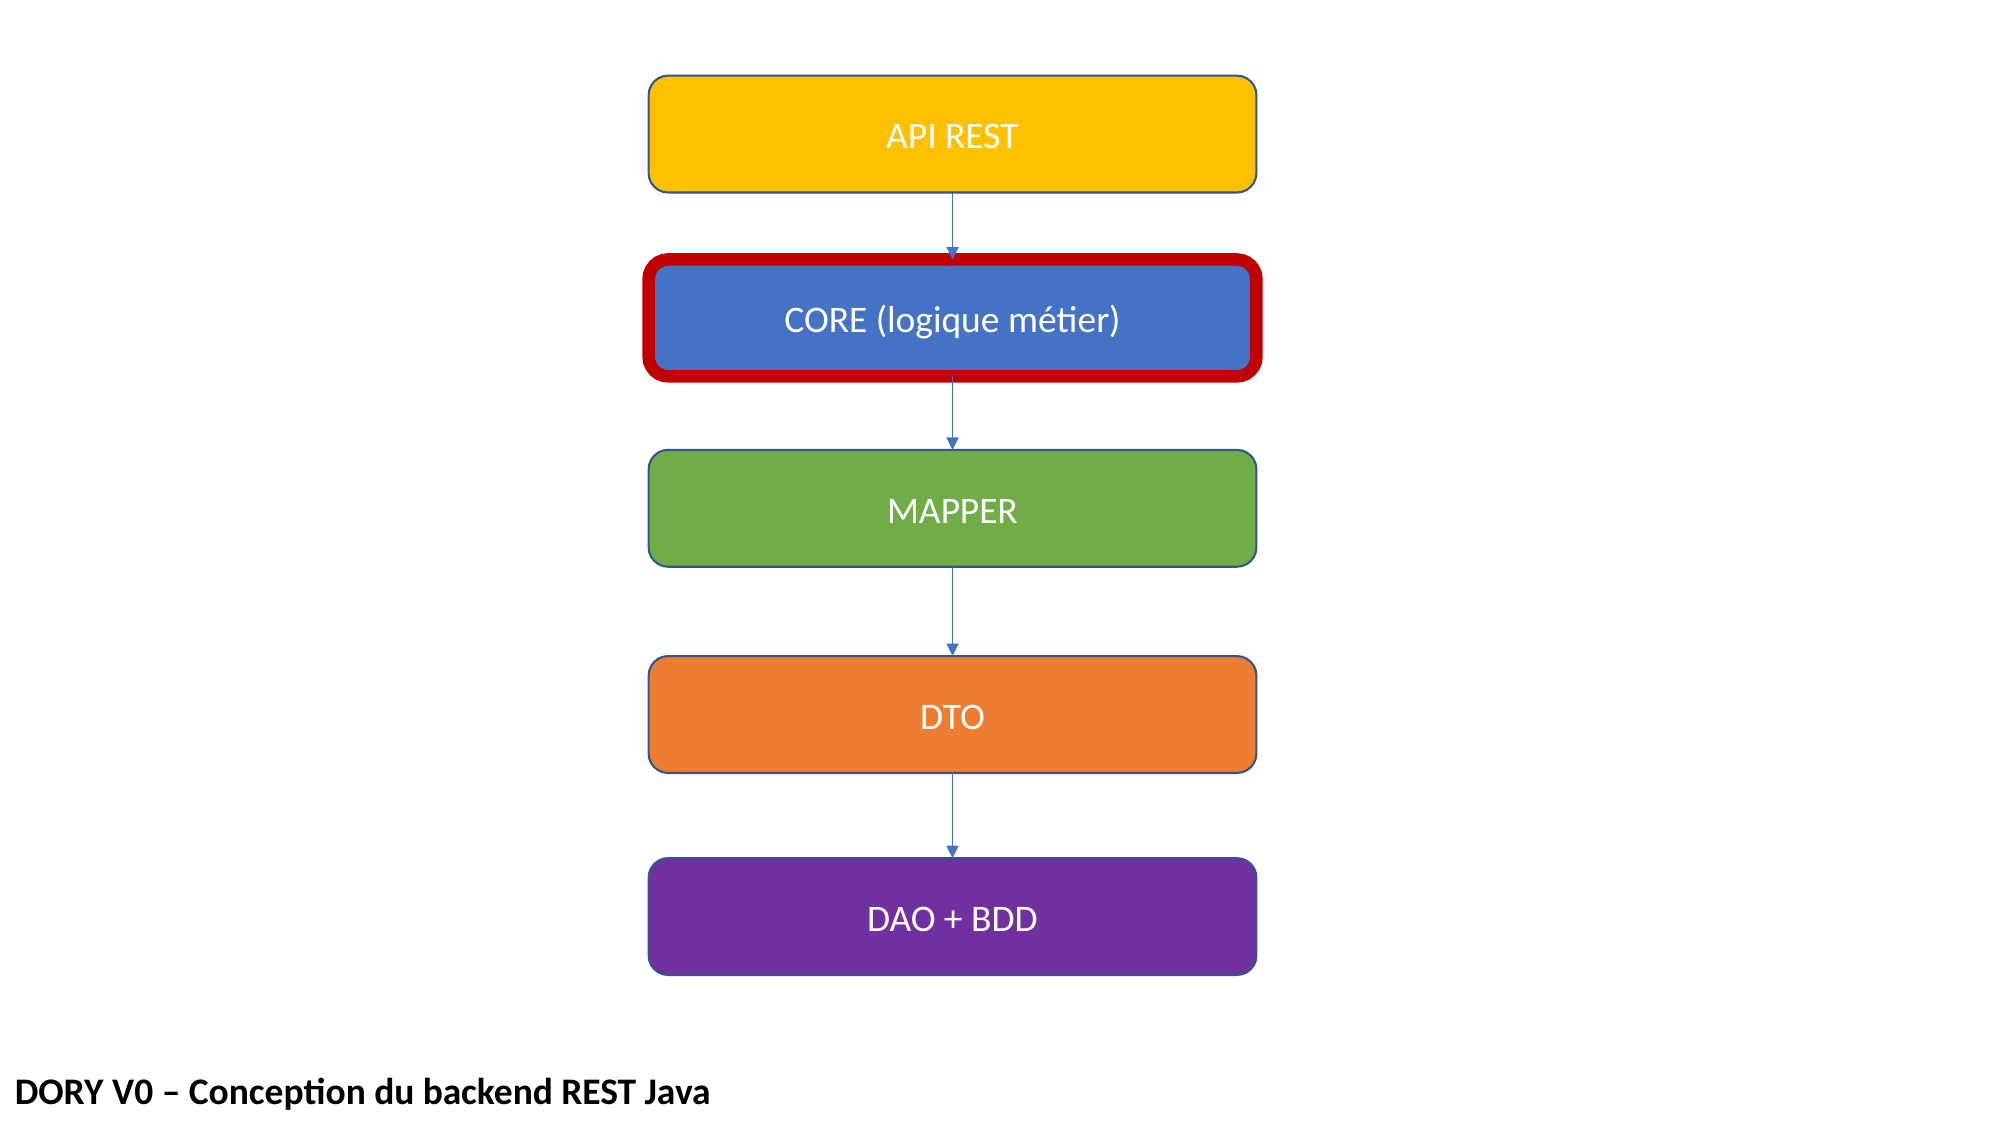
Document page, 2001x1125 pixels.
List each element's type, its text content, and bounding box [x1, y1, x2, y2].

text_box MAPPER [647, 448, 1258, 568]
text_box DORY V0 – Conception du backend REST Java [0, 1060, 795, 1120]
text_box DTO [647, 655, 1258, 775]
text_box CORE (logique métier) [647, 258, 1258, 378]
text_box DAO + BDD [647, 857, 1258, 977]
text_box API REST [647, 74, 1258, 194]
